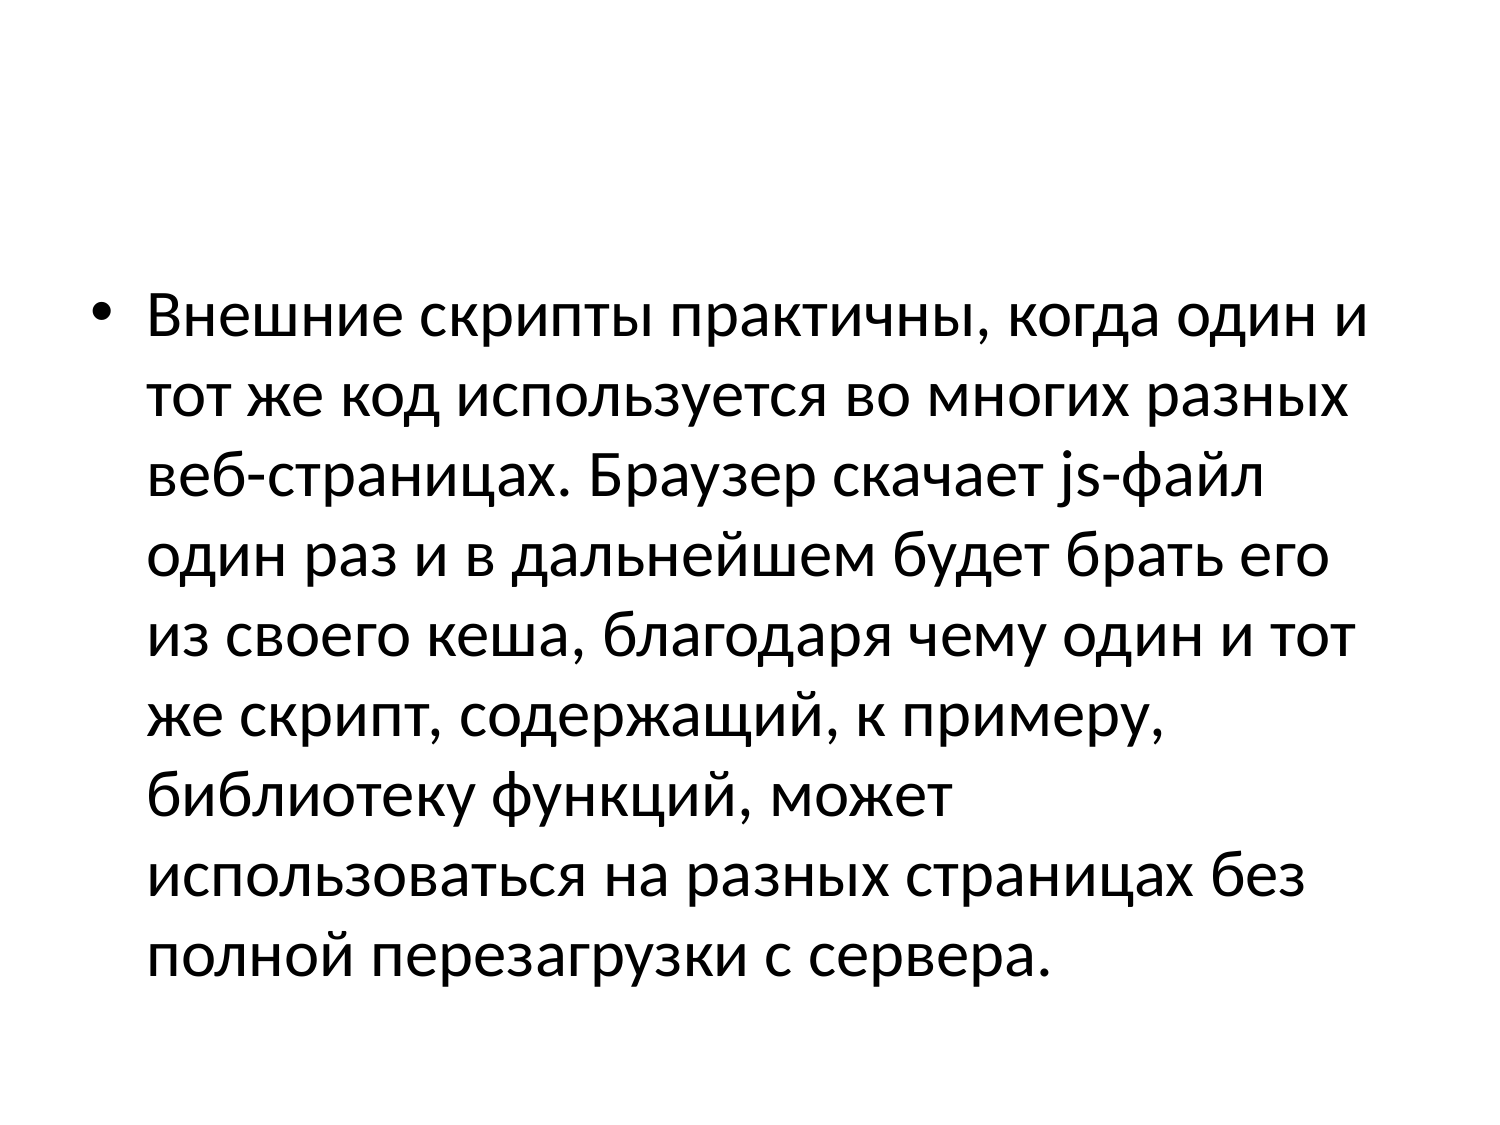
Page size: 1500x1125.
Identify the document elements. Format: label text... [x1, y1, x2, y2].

list Внешние скрипты практичны, когда один и тот же код используется во многих разных веб-страницах. Браузер скачает js-файл один раз и в дальнейшем будет брать его из своего кеша, благодаря чему один и тот же скрипт, содержащий, к примеру, библиотеку функций, может использоваться на разных страницах без полной перезагрузки с сервера. [75, 262, 1425, 1005]
